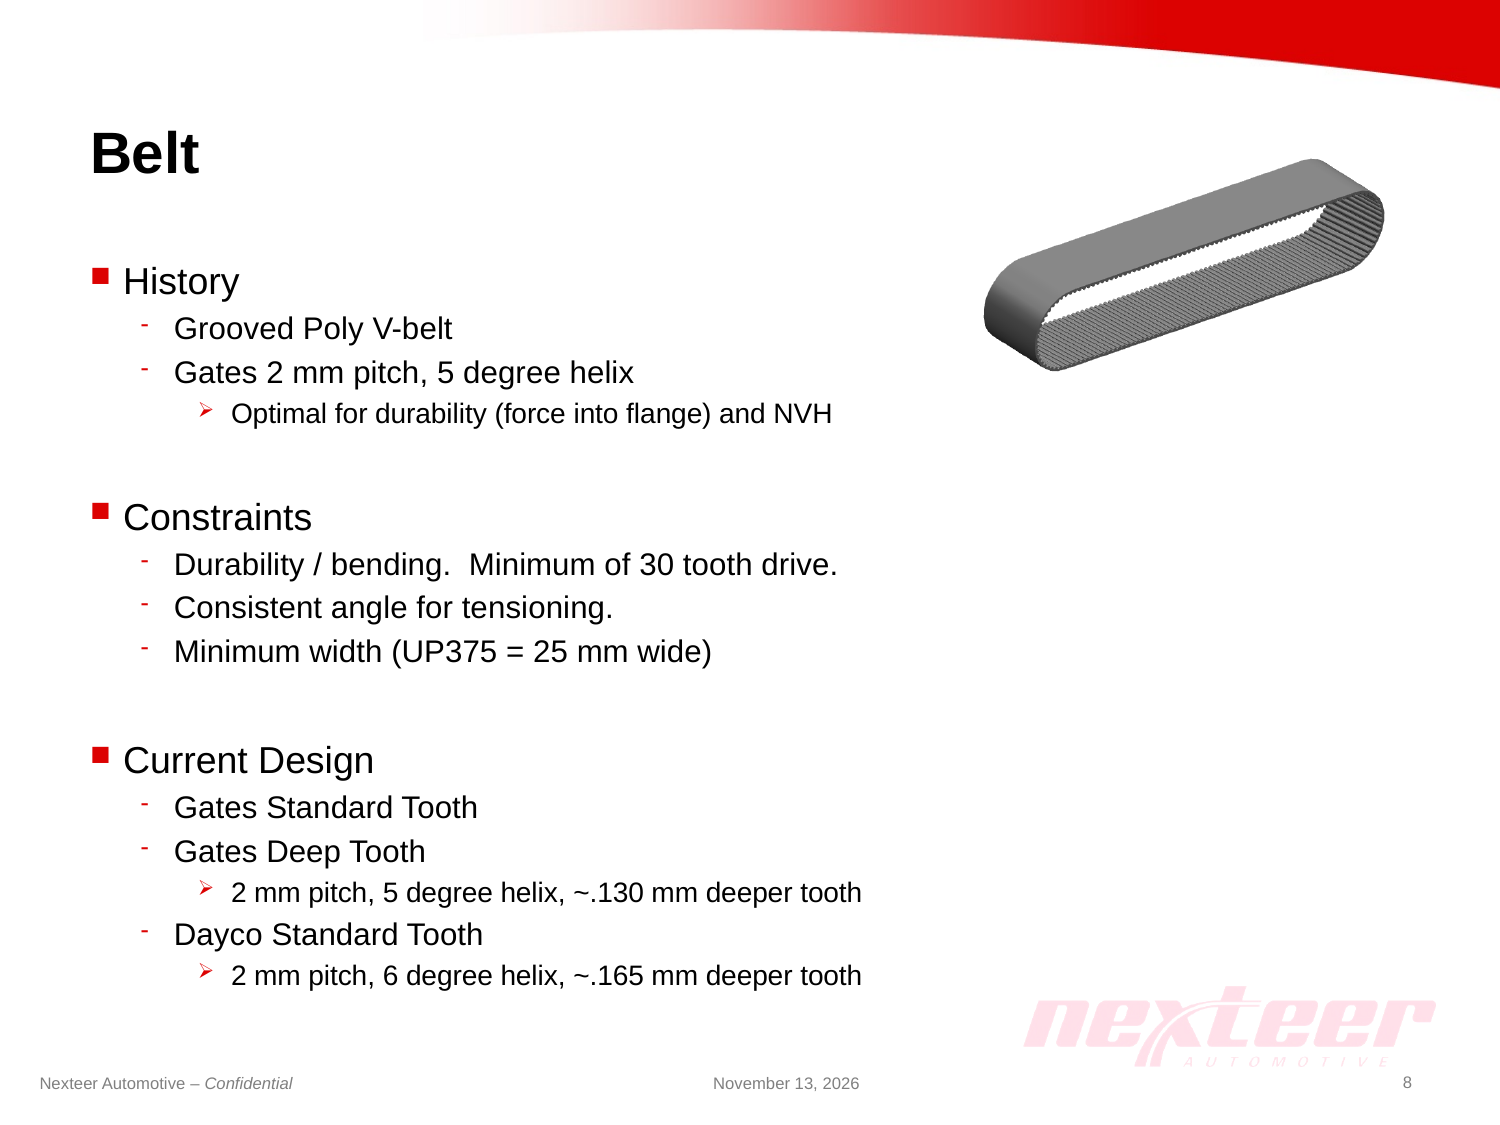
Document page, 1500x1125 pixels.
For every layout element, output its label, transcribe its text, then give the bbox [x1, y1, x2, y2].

title Belt [74, 74, 1426, 226]
list History Grooved Poly V-belt Gates 2 mm pitch, 5 degree helix Optimal for durability (force into flange) and NVH Constraints Durability / bending. Minimum of 30 tooth drive. Consistent angle for tensioning. Minimum width (UP375 = 25 mm wide) Current Design Gates Standard Tooth Gates Deep Tooth 2 mm pitch, 5 degree helix, ~.130 mm deeper tooth Dayco Standard Tooth 2 mm pitch, 6 degree helix, ~.165 mm deeper tooth [74, 249, 1451, 1001]
picture [0, 0, 1500, 953]
